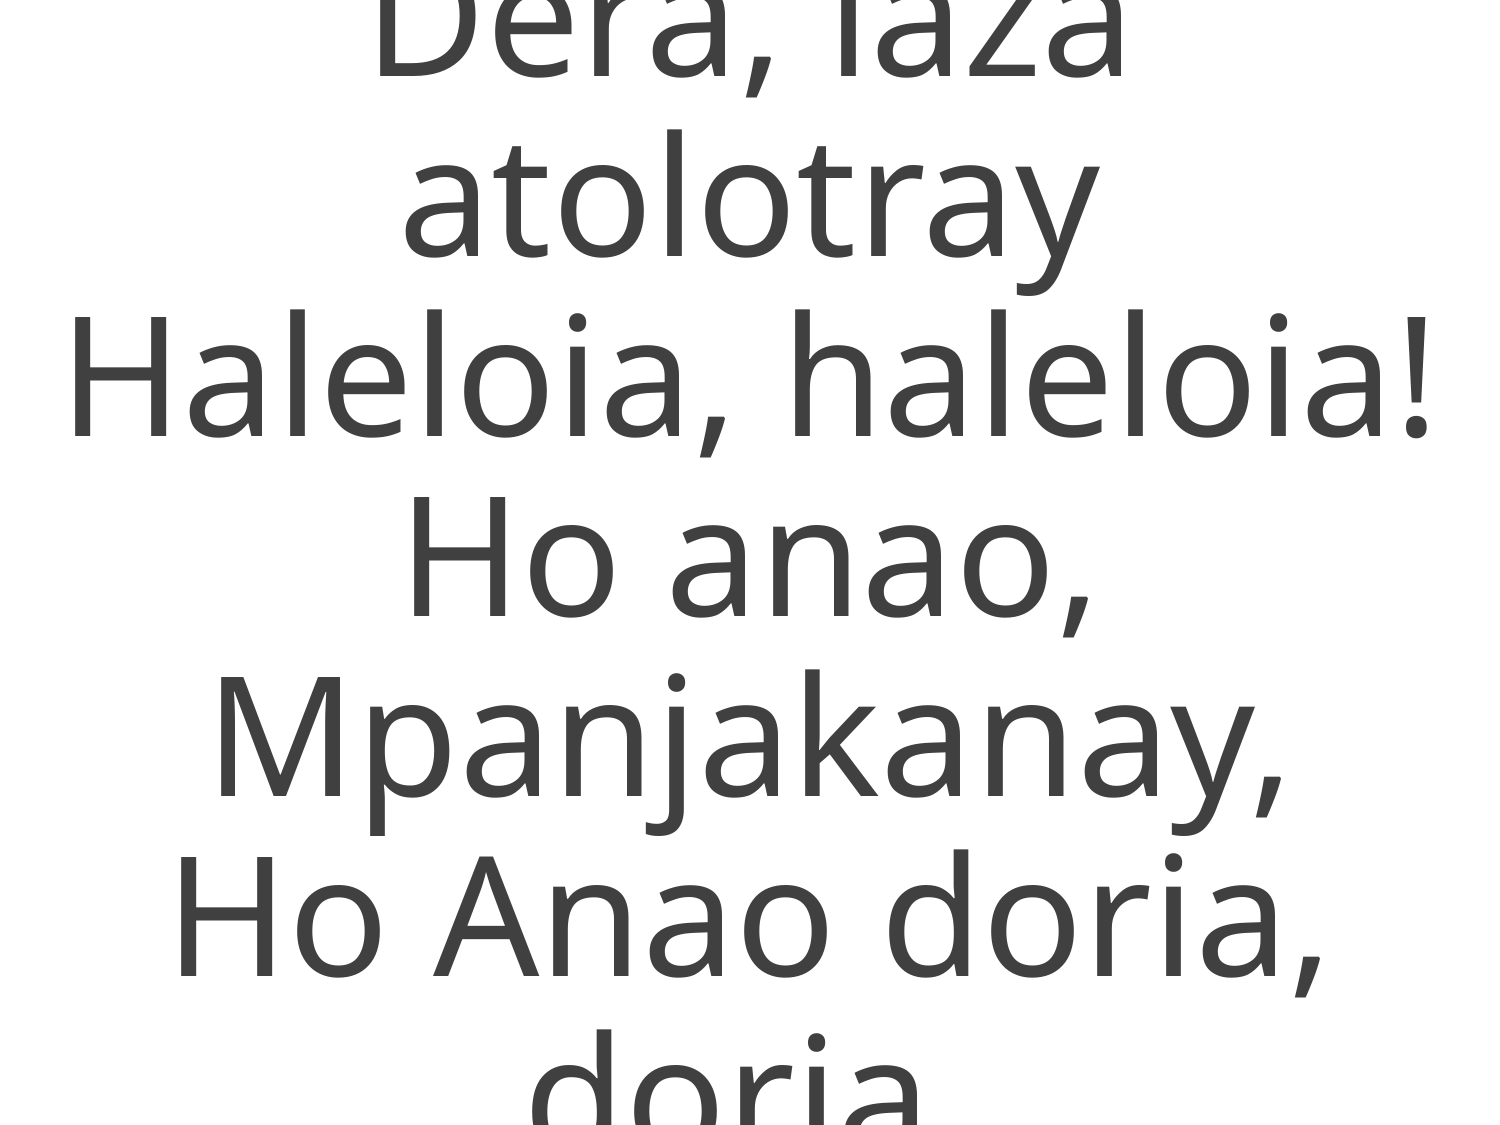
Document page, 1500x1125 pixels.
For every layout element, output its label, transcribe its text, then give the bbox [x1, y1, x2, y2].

title Dera, laza atolotray Haleloia, haleloia! Ho anao, Mpanjakanay, Ho Anao doria, doria. [0, 453, 1500, 672]
